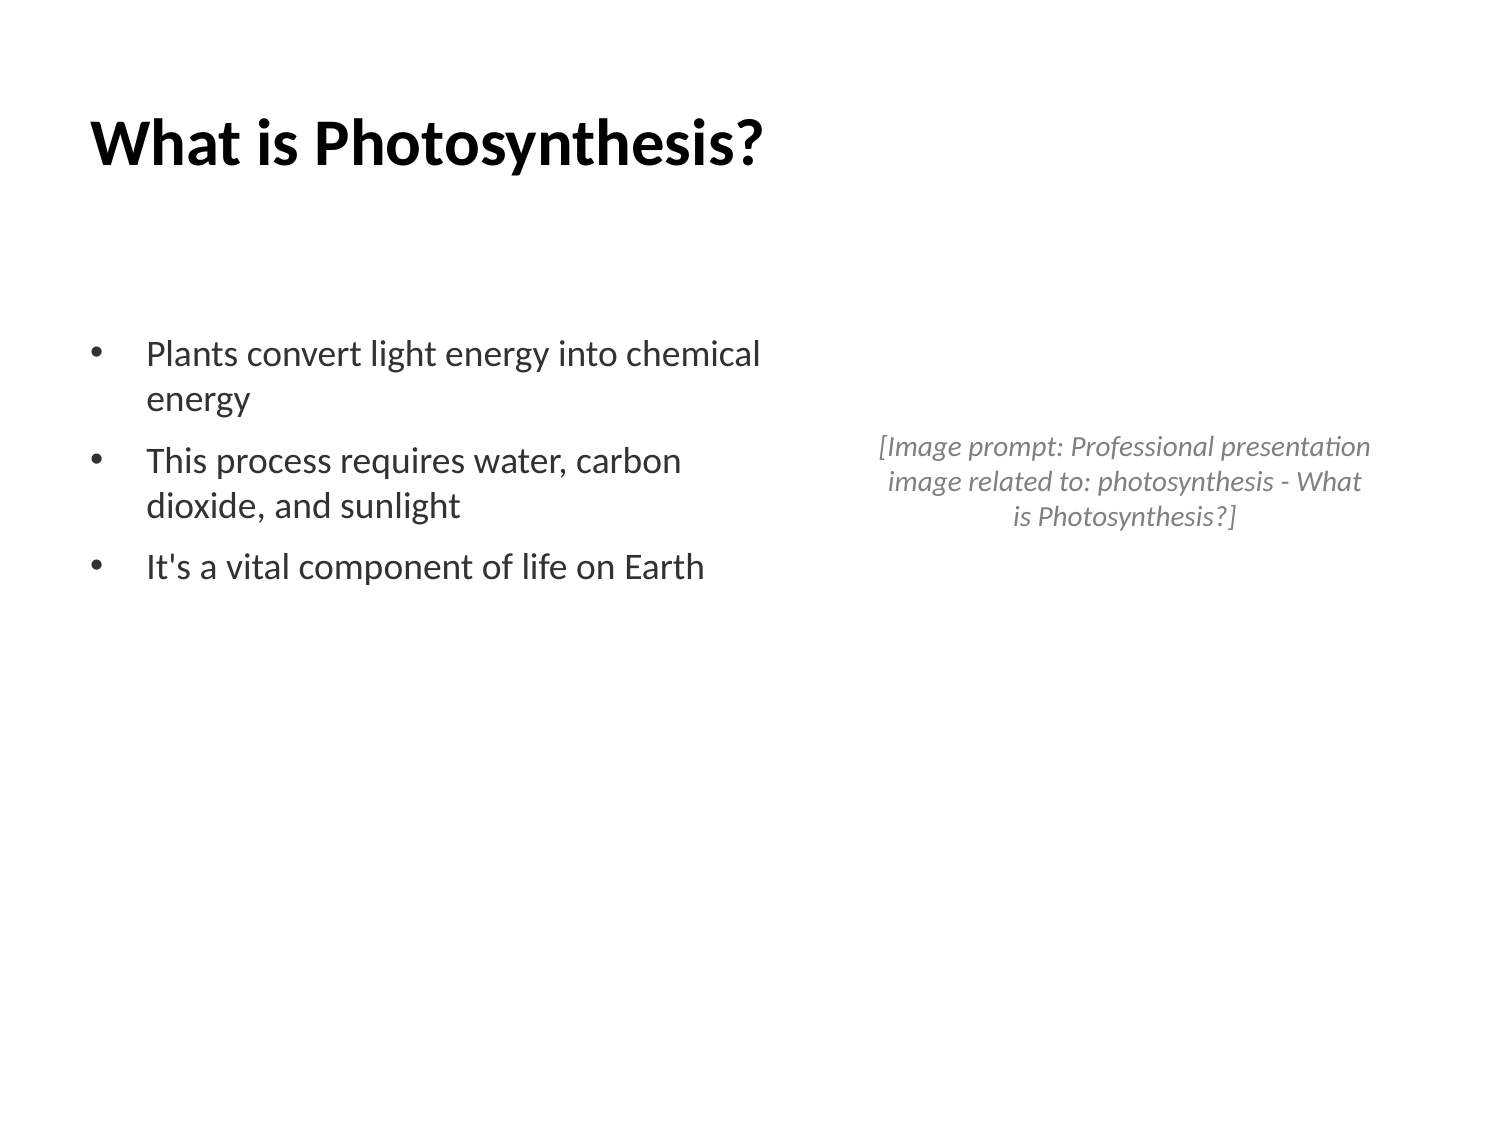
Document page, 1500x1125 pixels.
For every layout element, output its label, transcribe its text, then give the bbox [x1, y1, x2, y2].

list Plants convert light energy into chemical energy This process requires water, carbon dioxide, and sunlight It's a vital component of life on Earth [75, 224, 788, 900]
text_box [Image prompt: Professional presentation image related to: photosynthesis - What is Photosynthesis?] [862, 374, 1388, 540]
title What is Photosynthesis? [75, 45, 1425, 233]
